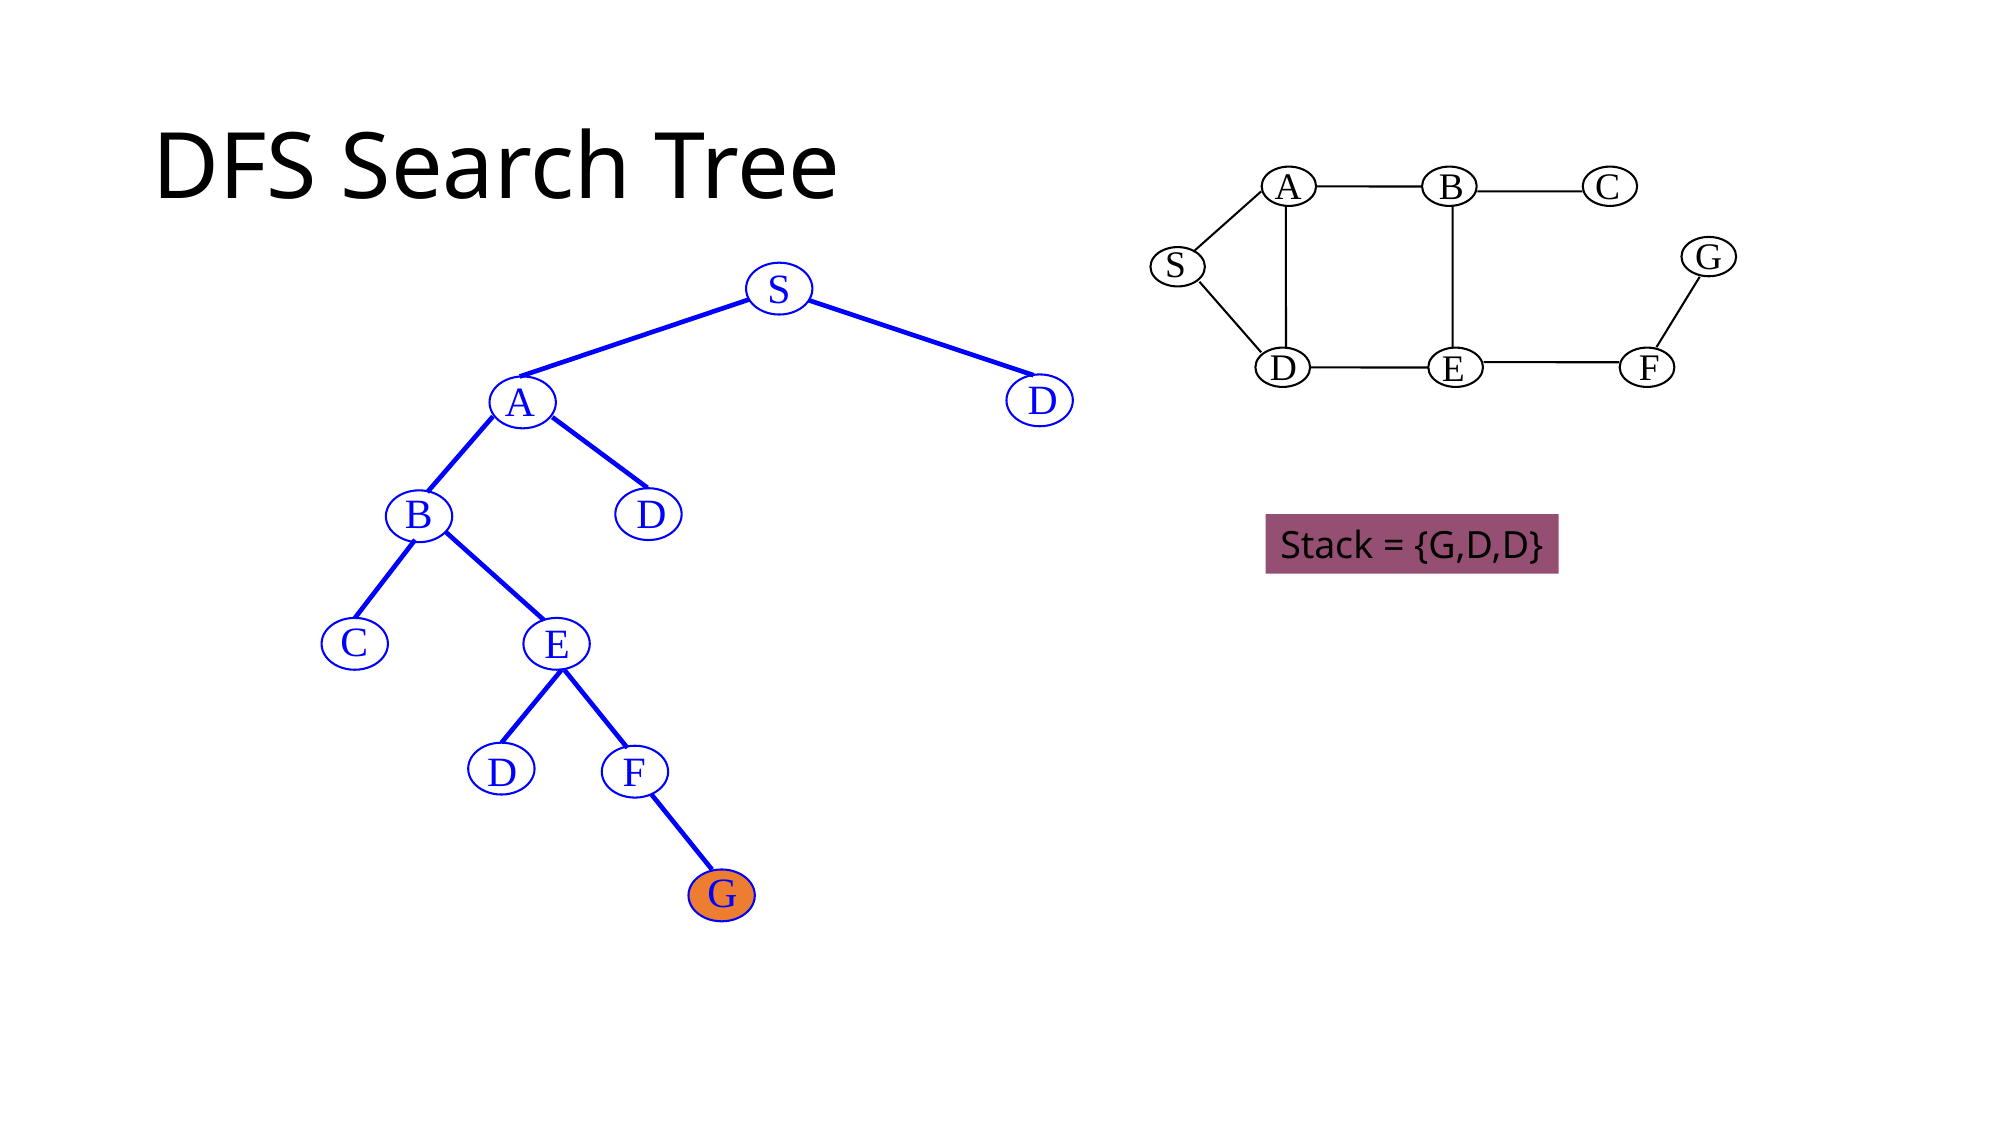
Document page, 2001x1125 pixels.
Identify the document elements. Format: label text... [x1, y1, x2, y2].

text_box B [390, 479, 448, 545]
text_box [468, 756, 472, 781]
text_box [615, 499, 621, 529]
text_box D [621, 479, 682, 545]
text_box F [607, 737, 661, 802]
text_box [688, 883, 692, 907]
text_box [448, 503, 453, 529]
title DFS Search Tree [137, 59, 1863, 278]
text_box D [472, 737, 533, 802]
text_box [523, 629, 529, 659]
text_box [661, 755, 669, 788]
text_box Stack = {G,D,D} [1265, 514, 1559, 574]
text_box [601, 757, 607, 786]
text_box [551, 388, 556, 416]
text_box D [1012, 365, 1073, 431]
text_box [746, 273, 752, 304]
text_box E [529, 609, 585, 674]
text_box G [692, 858, 753, 924]
text_box [585, 630, 590, 658]
text_box A [489, 367, 551, 432]
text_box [1150, 149, 1750, 397]
text_box S [752, 254, 806, 319]
text_box [1006, 386, 1012, 415]
text_box [321, 632, 325, 656]
text_box [385, 503, 390, 529]
text_box C [325, 607, 394, 672]
text_box [806, 273, 813, 304]
